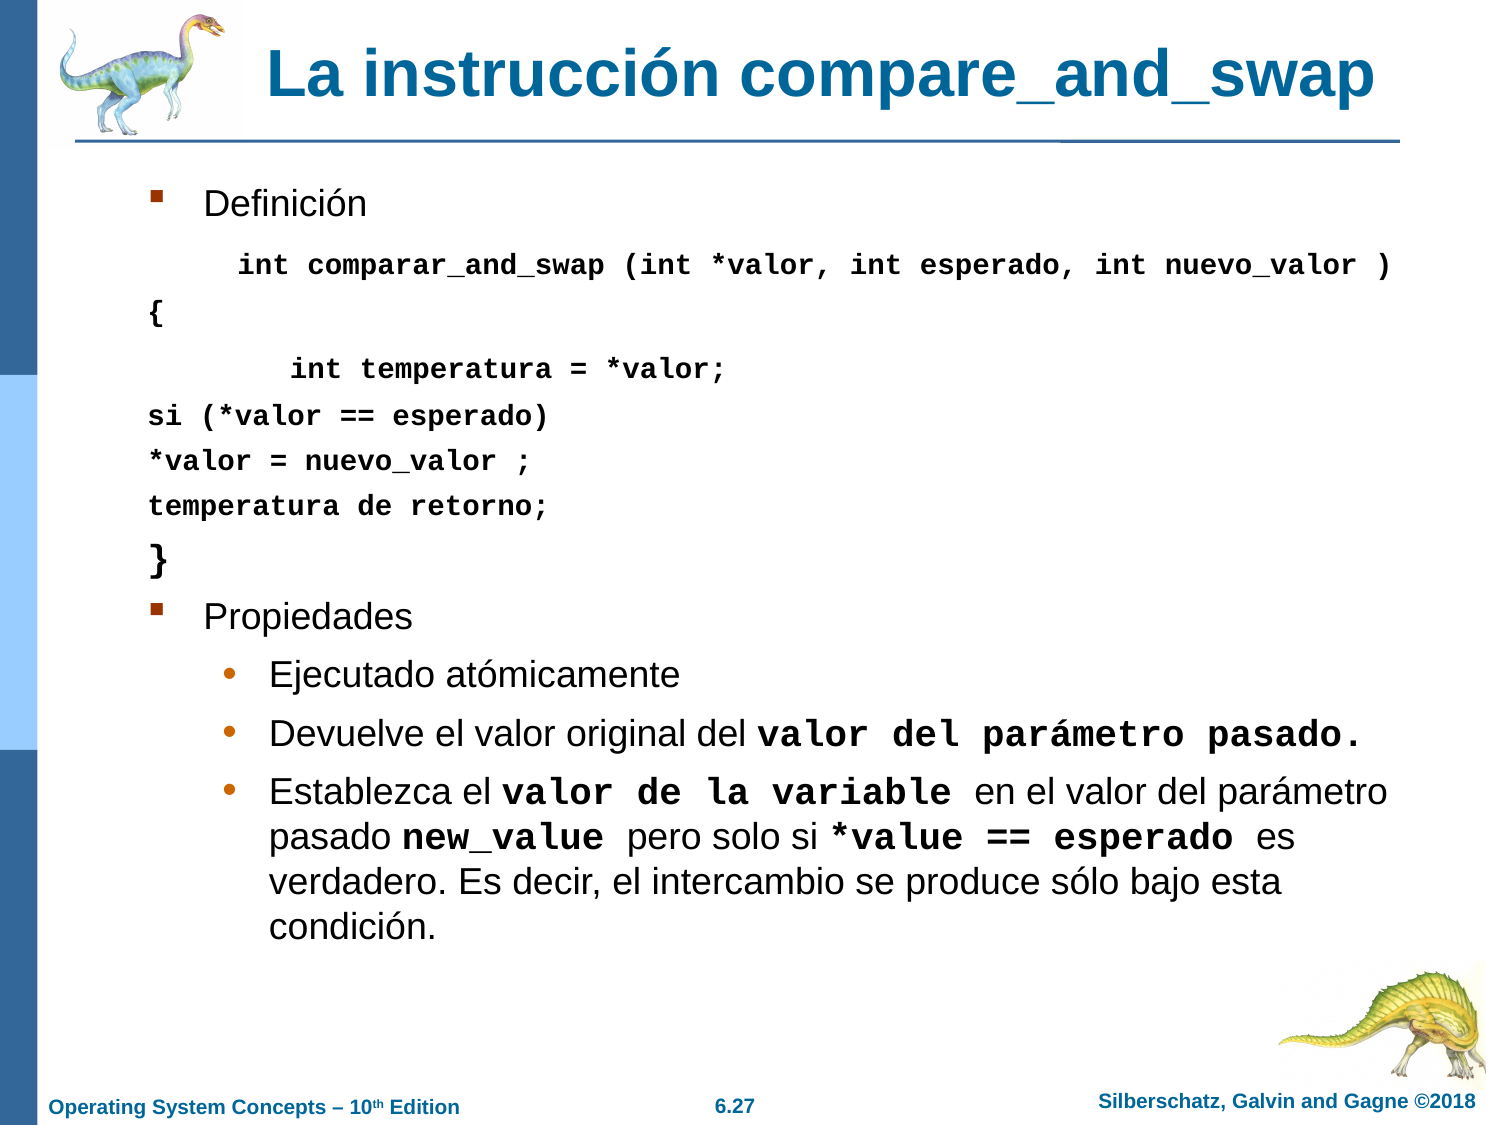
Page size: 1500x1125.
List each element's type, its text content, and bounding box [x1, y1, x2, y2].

picture [1275, 959, 1486, 1090]
list Definición int comparar_and_swap (int *valor, int esperado, int nuevo_valor ) { int temperatura = *valor; si (*valor == esperado) *valor = nuevo_valor ; temperatura de retorno; } Propiedades Ejecutado atómicamente Devuelve el valor original del valor del parámetro pasado. Establezca el valor de la variable en el valor del parámetro pasado new_value pero solo si *value == esperado es verdadero. Es decir, el intercambio se produce sólo bajo esta condición. [132, 171, 1414, 609]
title La instrucción compare_and_swap [146, 23, 1497, 118]
picture [46, 0, 243, 149]
